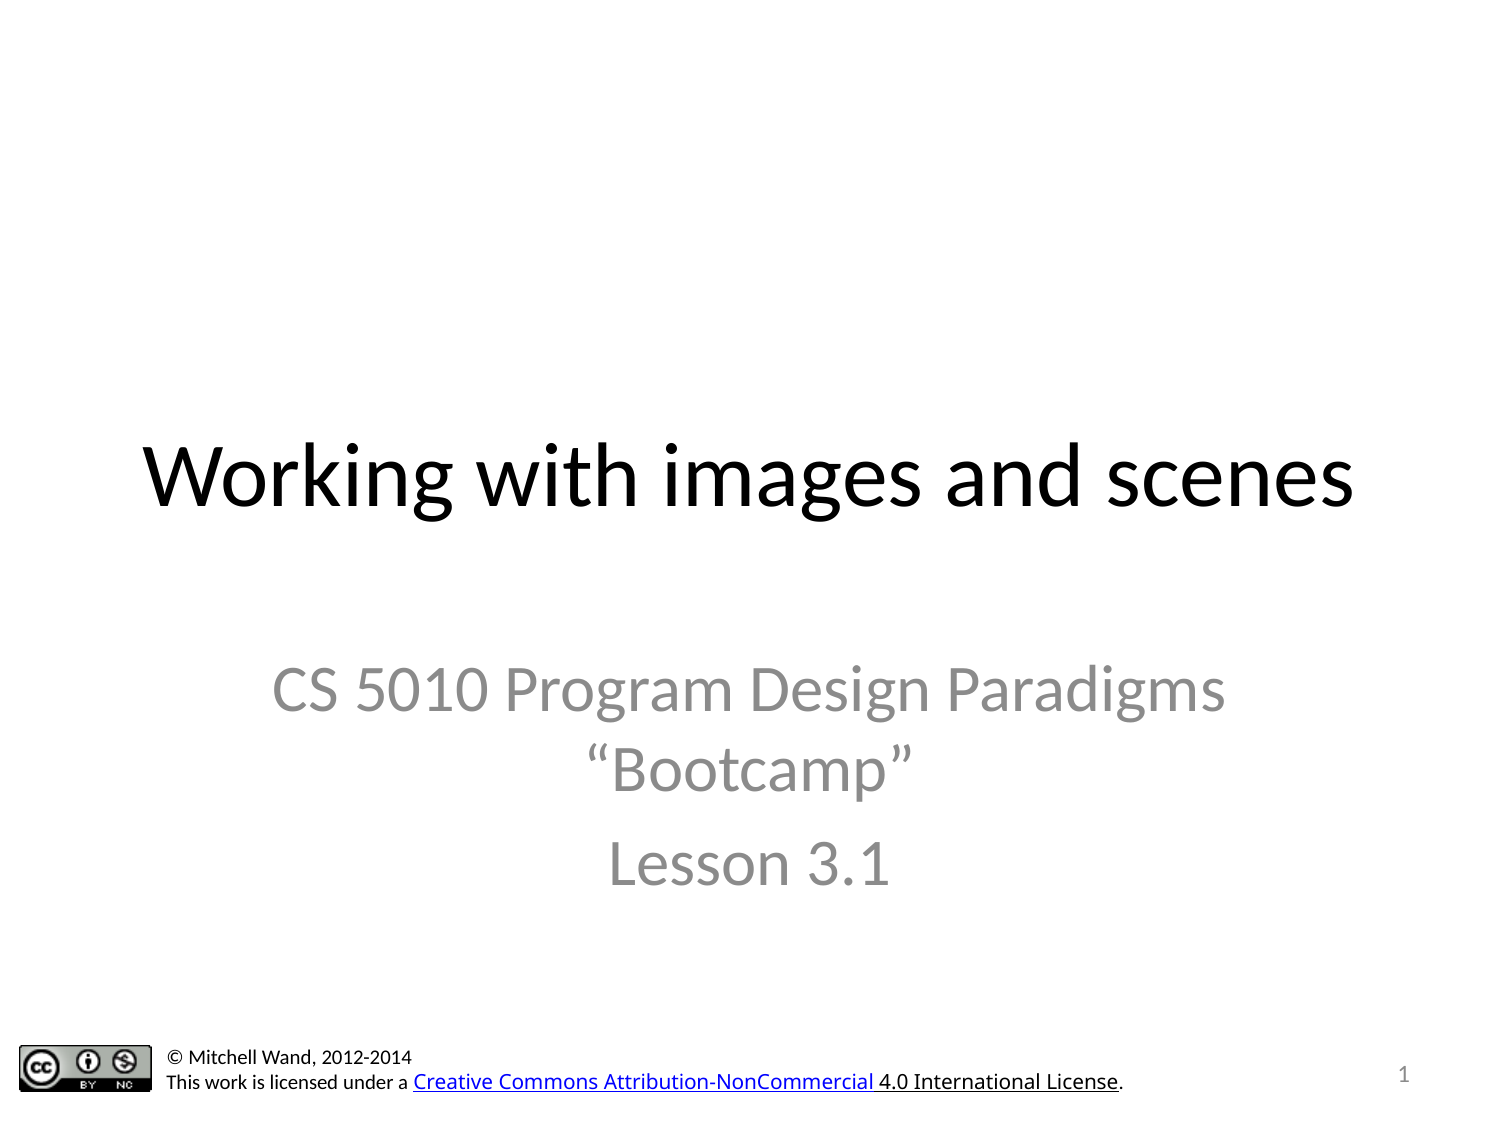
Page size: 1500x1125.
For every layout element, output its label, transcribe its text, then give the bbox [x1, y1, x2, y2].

title Working with images and scenes [112, 349, 1388, 591]
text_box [19, 1035, 1481, 1102]
subtitle CS 5010 Program Design Paradigms “Bootcamp” Lesson 3.1 [225, 637, 1275, 925]
